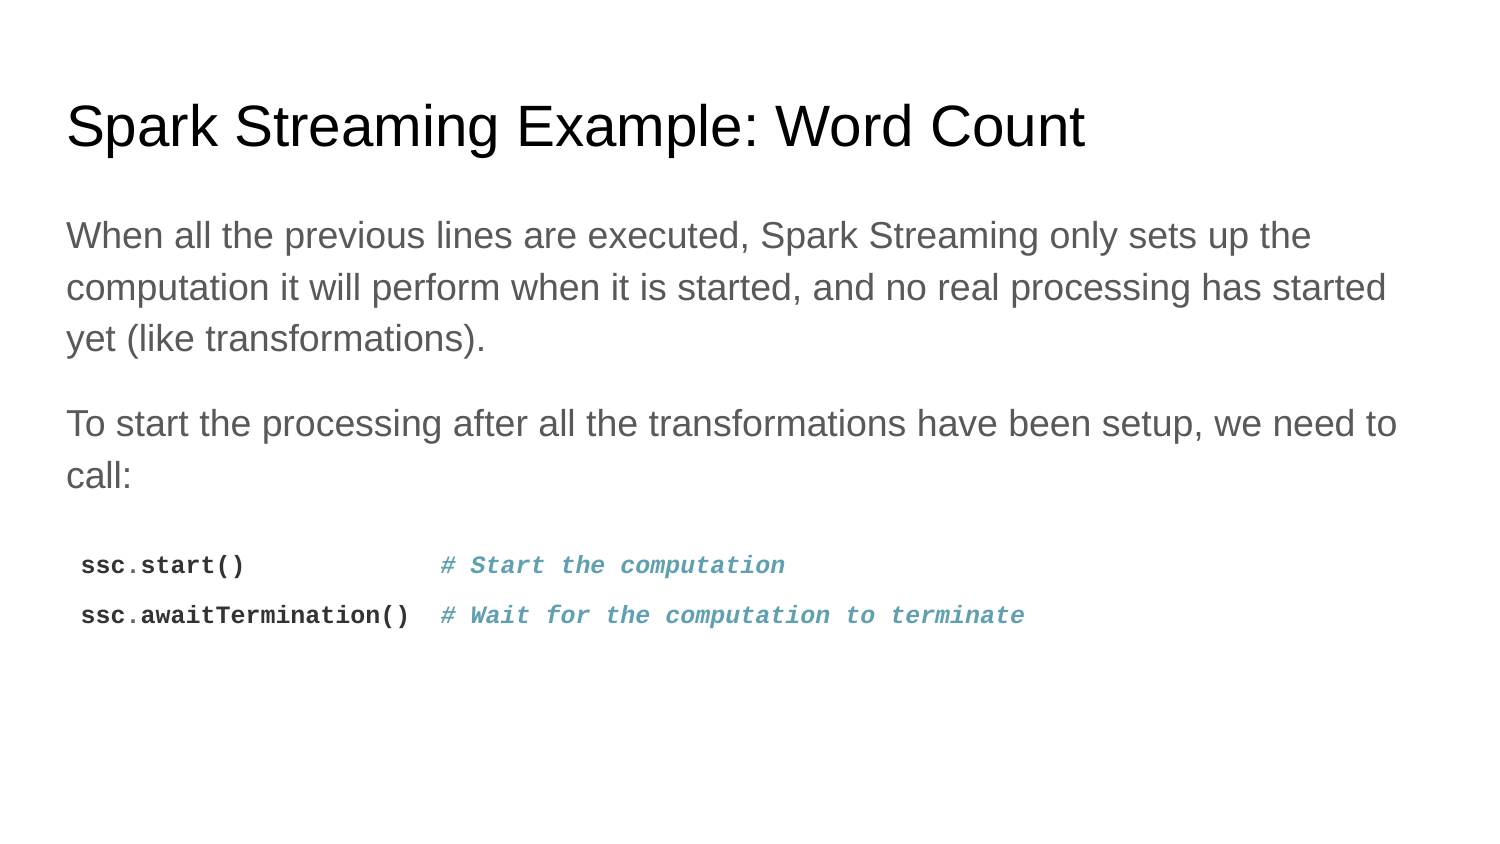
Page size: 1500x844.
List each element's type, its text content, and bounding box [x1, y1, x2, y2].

list When all the previous lines are executed, Spark Streaming only sets up the computation it will perform when it is started, and no real processing has started yet (like transformations). To start the processing after all the transformations have been setup, we need to call: ssc.start() # Start the computation ssc.awaitTermination() # Wait for the computation to terminate [51, 189, 1449, 750]
title Spark Streaming Example: Word Count [51, 72, 1449, 167]
